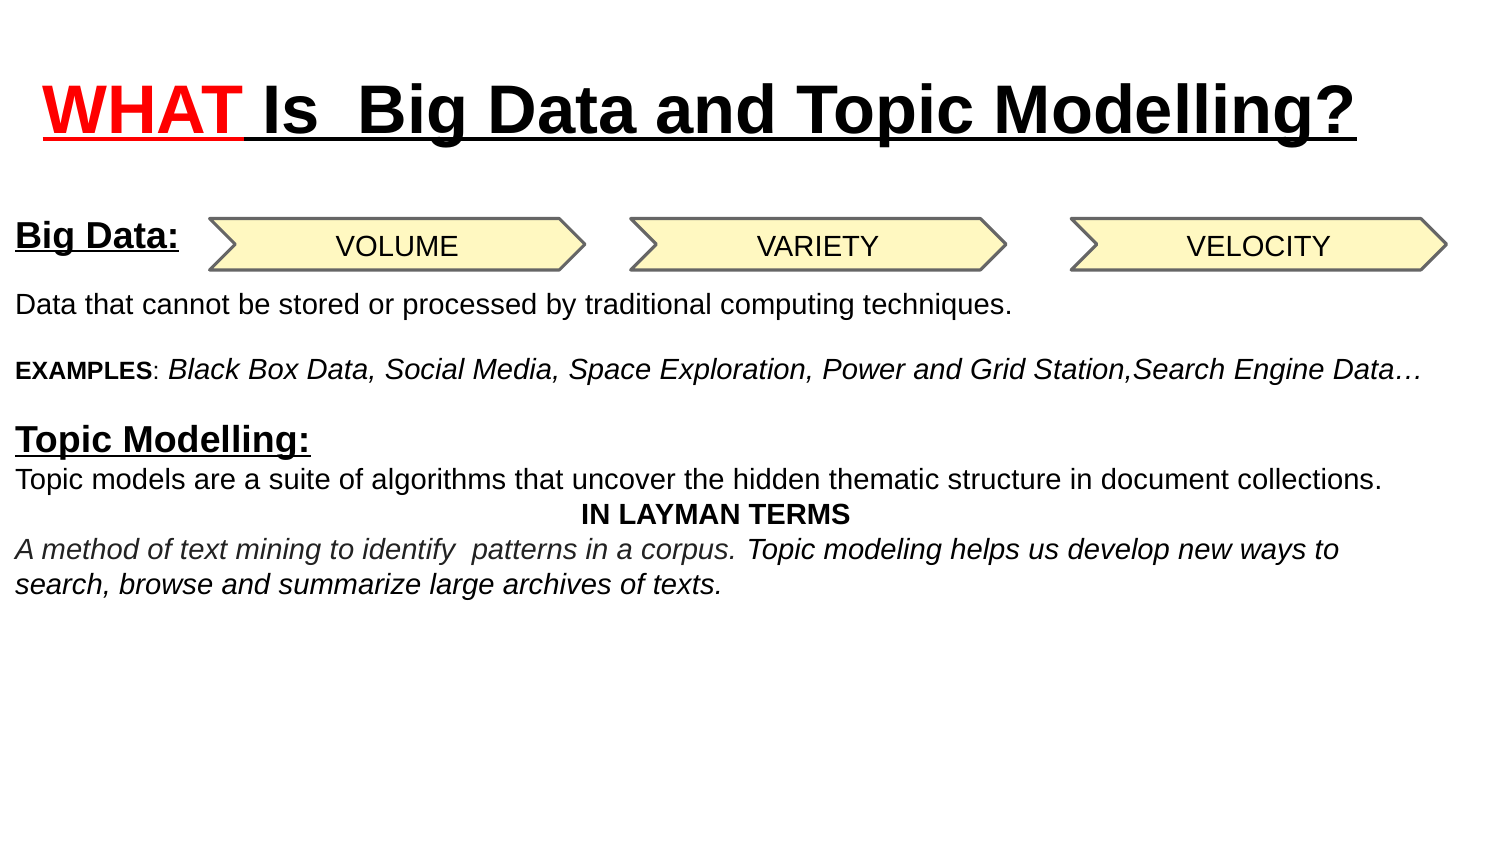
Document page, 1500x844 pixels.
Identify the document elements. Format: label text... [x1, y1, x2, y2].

text_box VELOCITY [1071, 218, 1447, 270]
text_box VOLUME [209, 218, 586, 270]
title WHAT Is Big Data and Topic Modelling? [27, 31, 1384, 163]
text_box VARIETY [630, 218, 1007, 270]
list Big Data: Data that cannot be stored or processed by traditional computing techniques. EXAMPLES: Black Box Data, Social Media, Space Exploration, Power and Grid Station,Search Engine Data… Topic Modelling: Topic models are a suite of algorithms that uncover the hidden thematic structure in document collections. IN LAYMAN TERMS A method of text mining to identify patterns in a corpus. Topic modeling helps us develop new ways to search, browse and summarize large archives of texts. [0, 195, 1457, 819]
